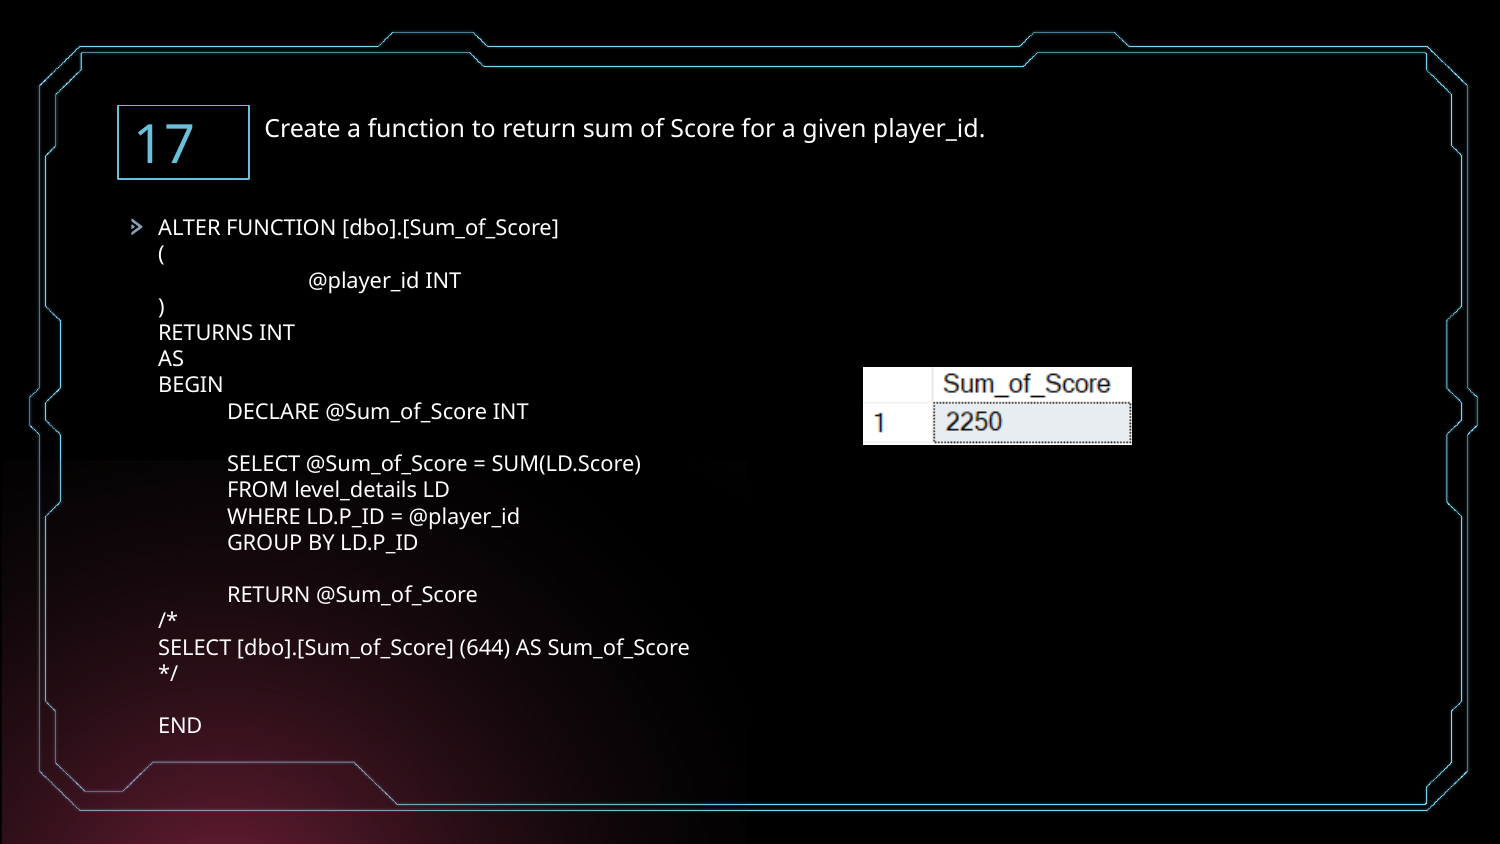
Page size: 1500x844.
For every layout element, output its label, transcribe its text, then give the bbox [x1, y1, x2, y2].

title Create a function to return sum of Score for a given player_id. [249, 97, 1400, 179]
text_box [131, 218, 144, 236]
text_box 17 [118, 105, 250, 179]
list ALTER FUNCTION [dbo].[Sum_of_Score] ( @player_id INT ) RETURNS INT AS BEGIN DECLARE @Sum_of_Score INT SELECT @Sum_of_Score = SUM(LD.Score) FROM level_details LD WHERE LD.P_ID = @player_id GROUP BY LD.P_ID RETURN @Sum_of_Score /* SELECT [dbo].[Sum_of_Score] (644) AS Sum_of_Score */ END [118, 198, 714, 691]
picture [0, 0, 1500, 844]
